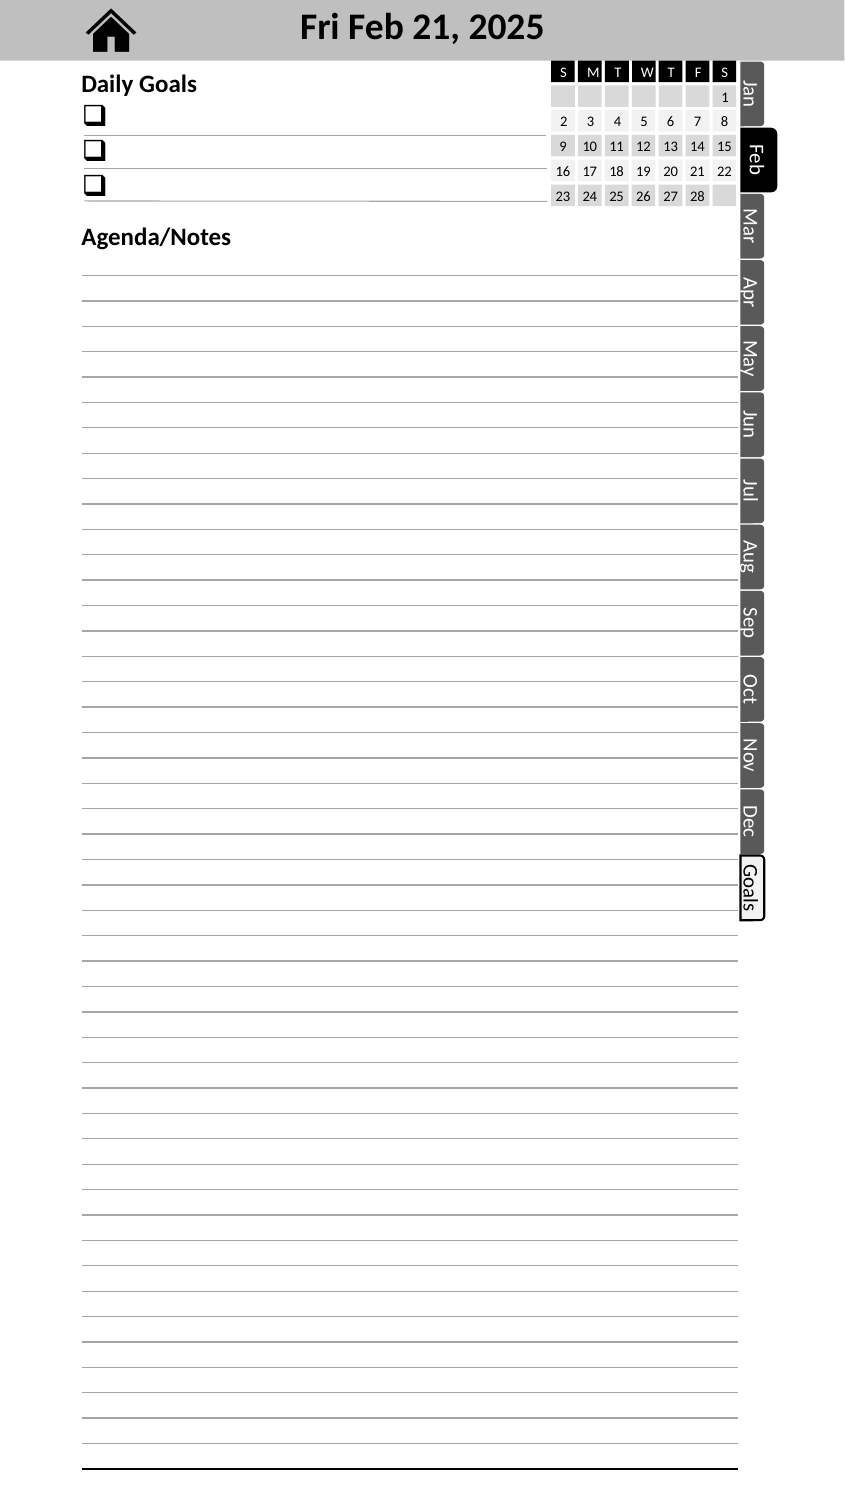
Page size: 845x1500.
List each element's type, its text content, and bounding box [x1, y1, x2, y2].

list Fri Feb 21, 2025 [190, 0, 655, 61]
picture [82, 1, 140, 59]
